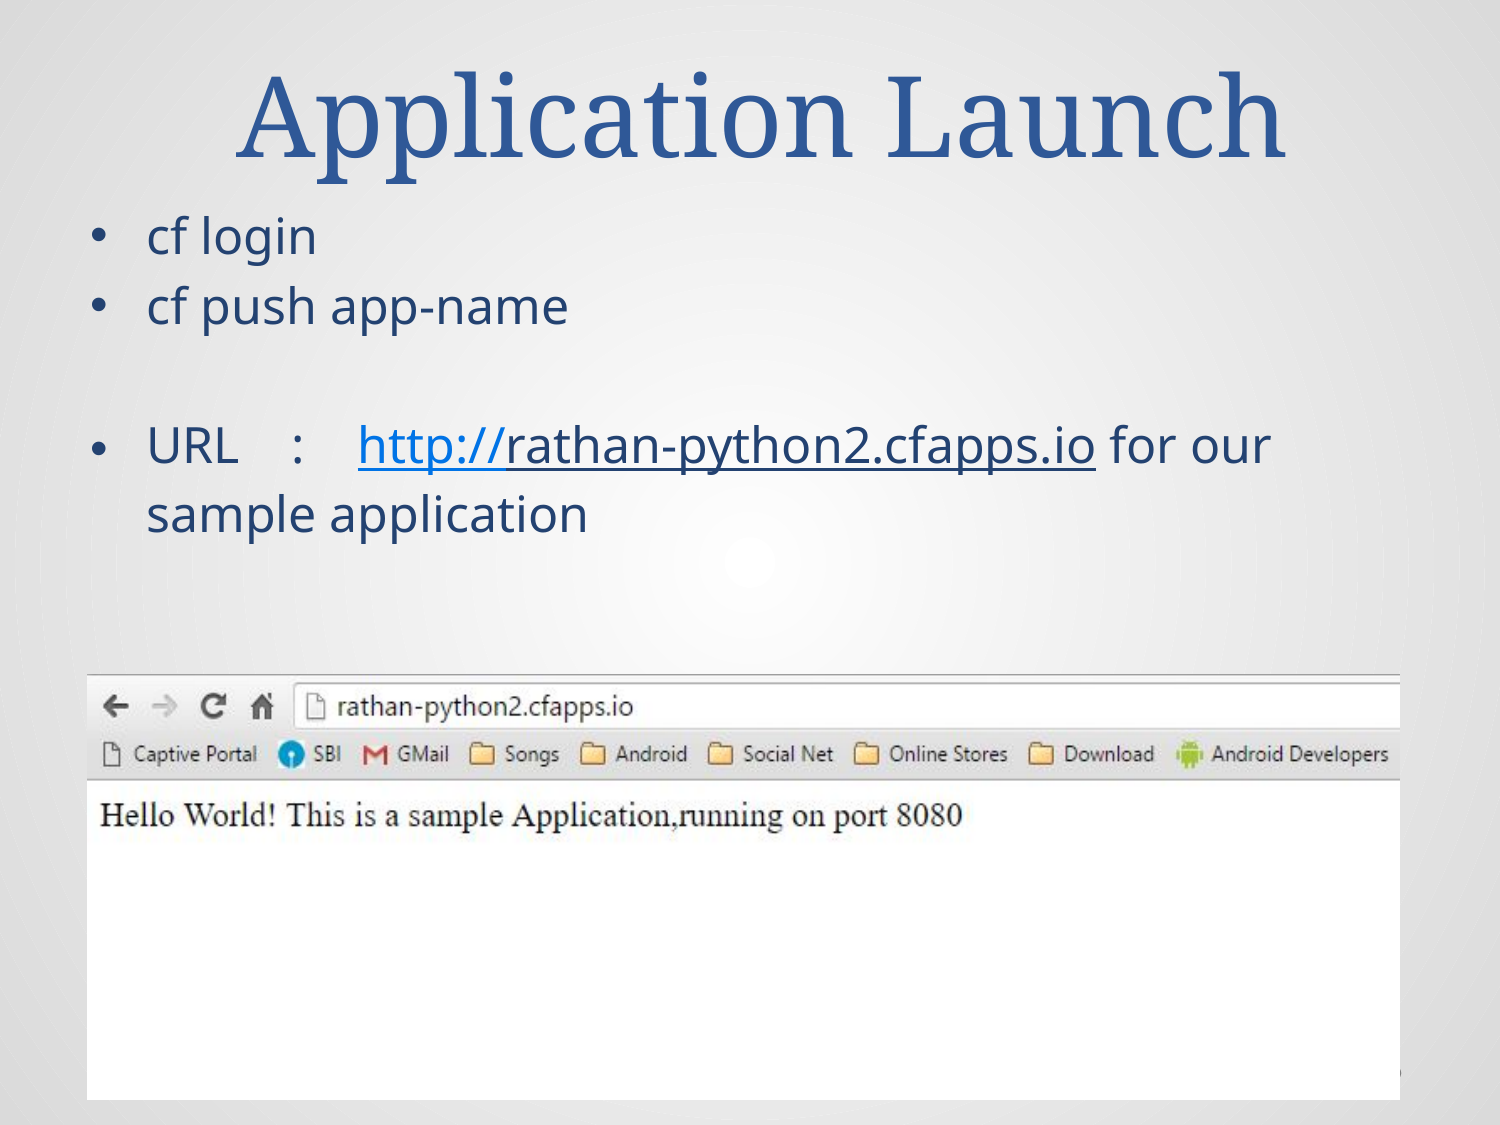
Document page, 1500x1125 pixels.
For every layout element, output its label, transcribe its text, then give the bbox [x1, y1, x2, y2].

title Application Launch [87, 24, 1438, 188]
list cf login cf push app-name URL : http://rathan-python2.cfapps.io for our sample application [75, 196, 1425, 638]
picture [87, 674, 1401, 1101]
